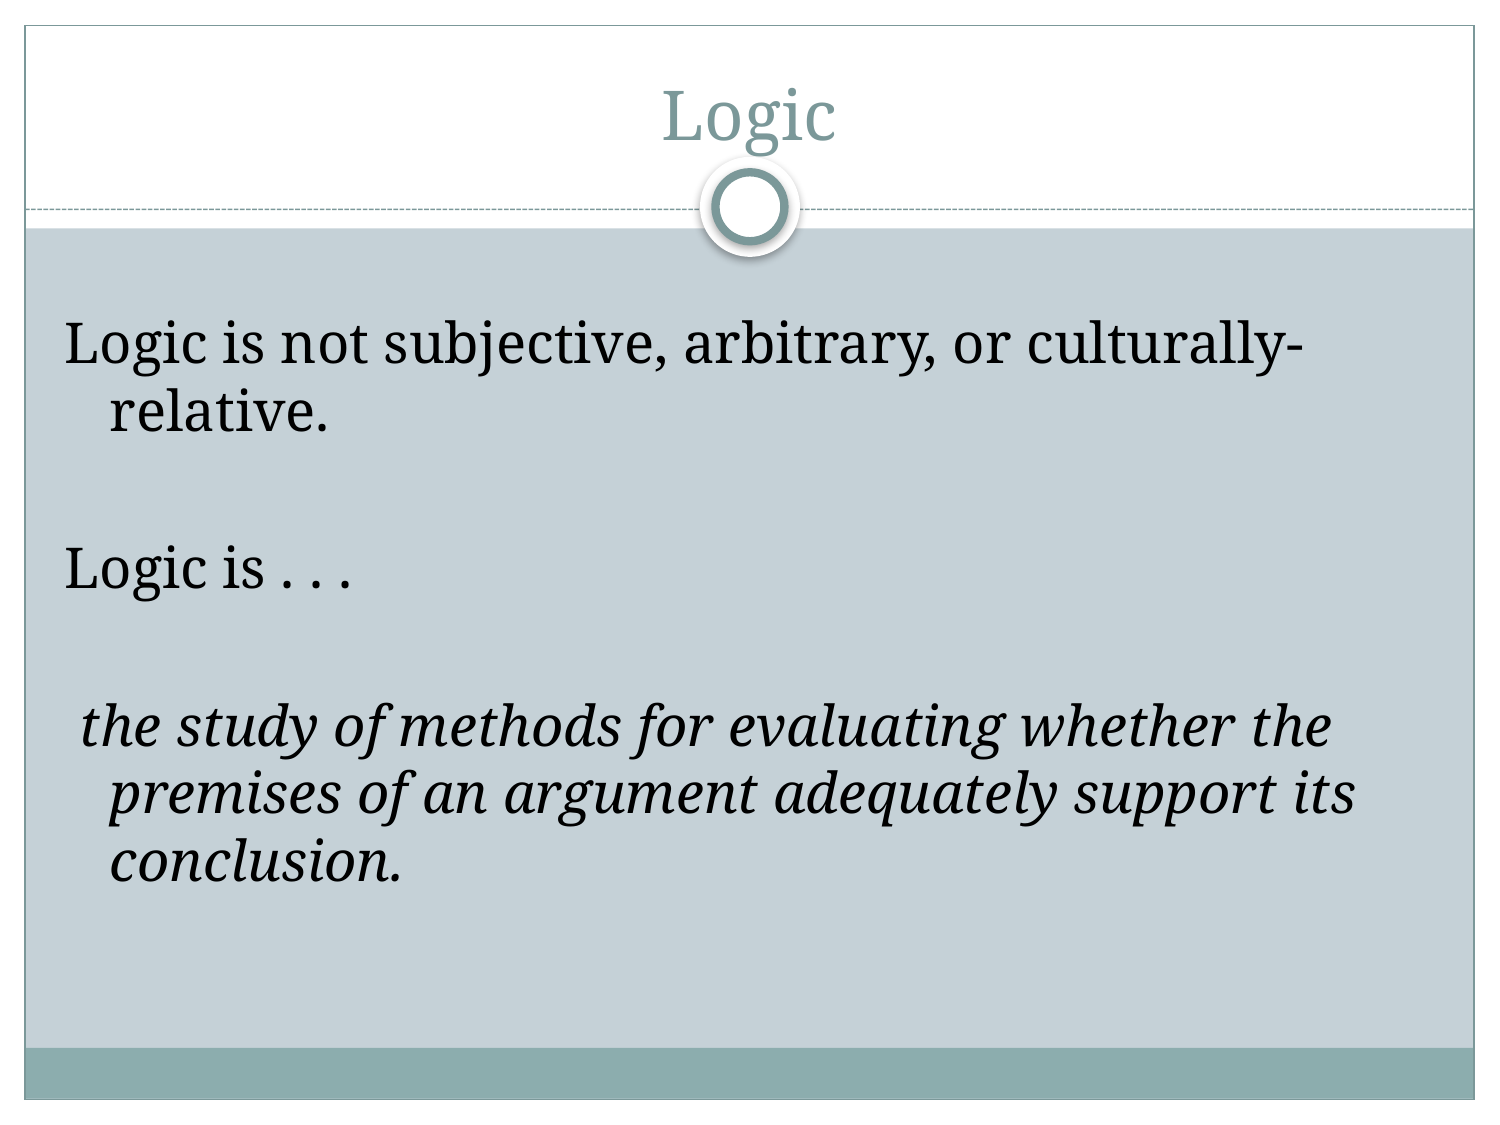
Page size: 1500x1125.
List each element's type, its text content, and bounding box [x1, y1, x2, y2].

list Logic is not subjective, arbitrary, or culturally-relative. Logic is . . . the study of methods for evaluating whether the premises of an argument adequately support its conclusion. [50, 299, 1445, 1050]
title Logic [49, 37, 1450, 162]
